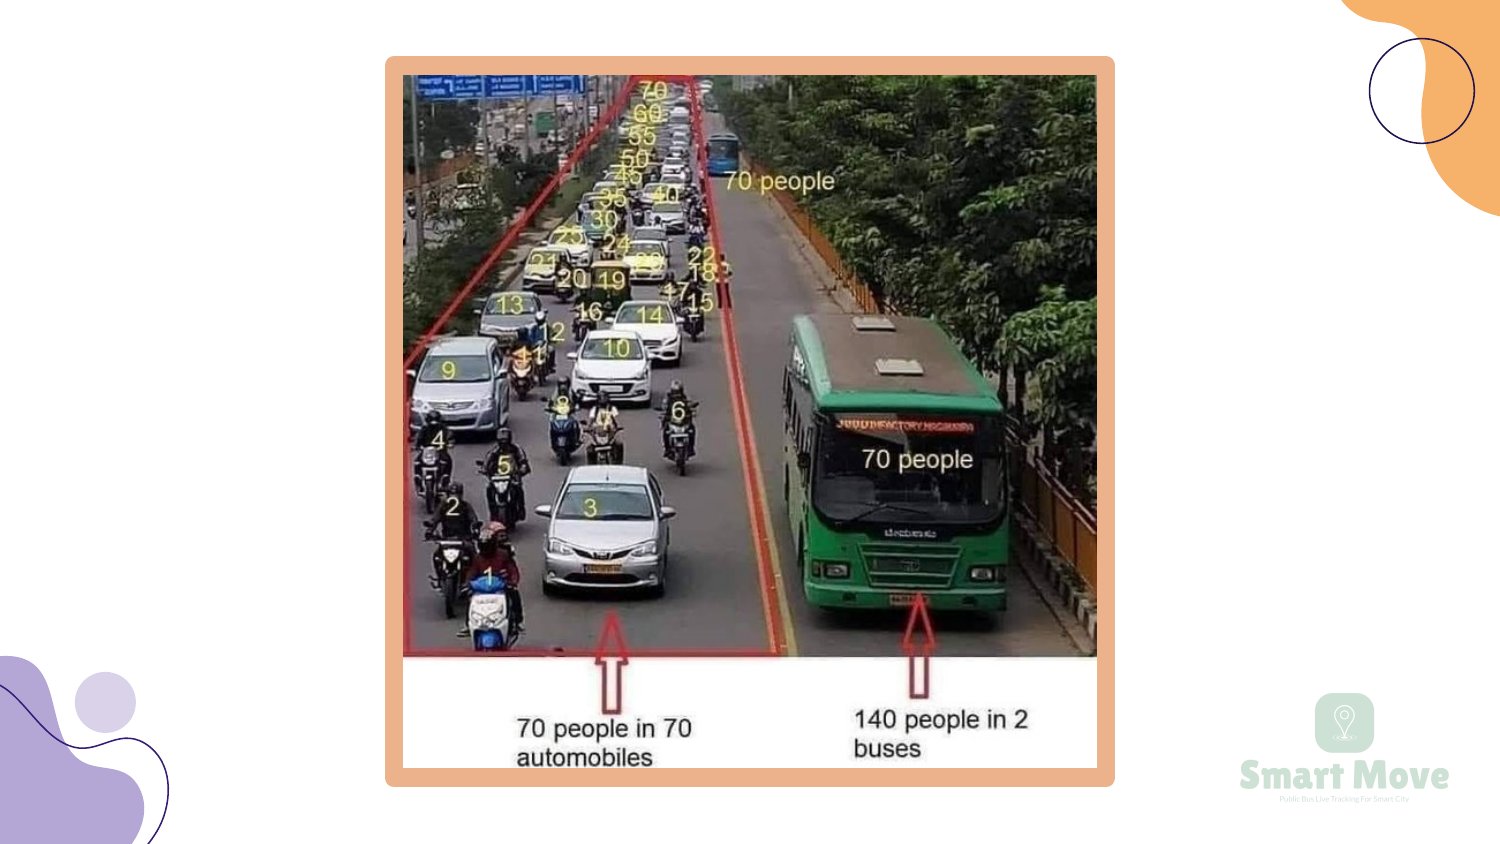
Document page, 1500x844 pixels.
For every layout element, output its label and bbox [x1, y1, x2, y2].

picture [1240, 693, 1450, 803]
picture [403, 74, 1097, 769]
